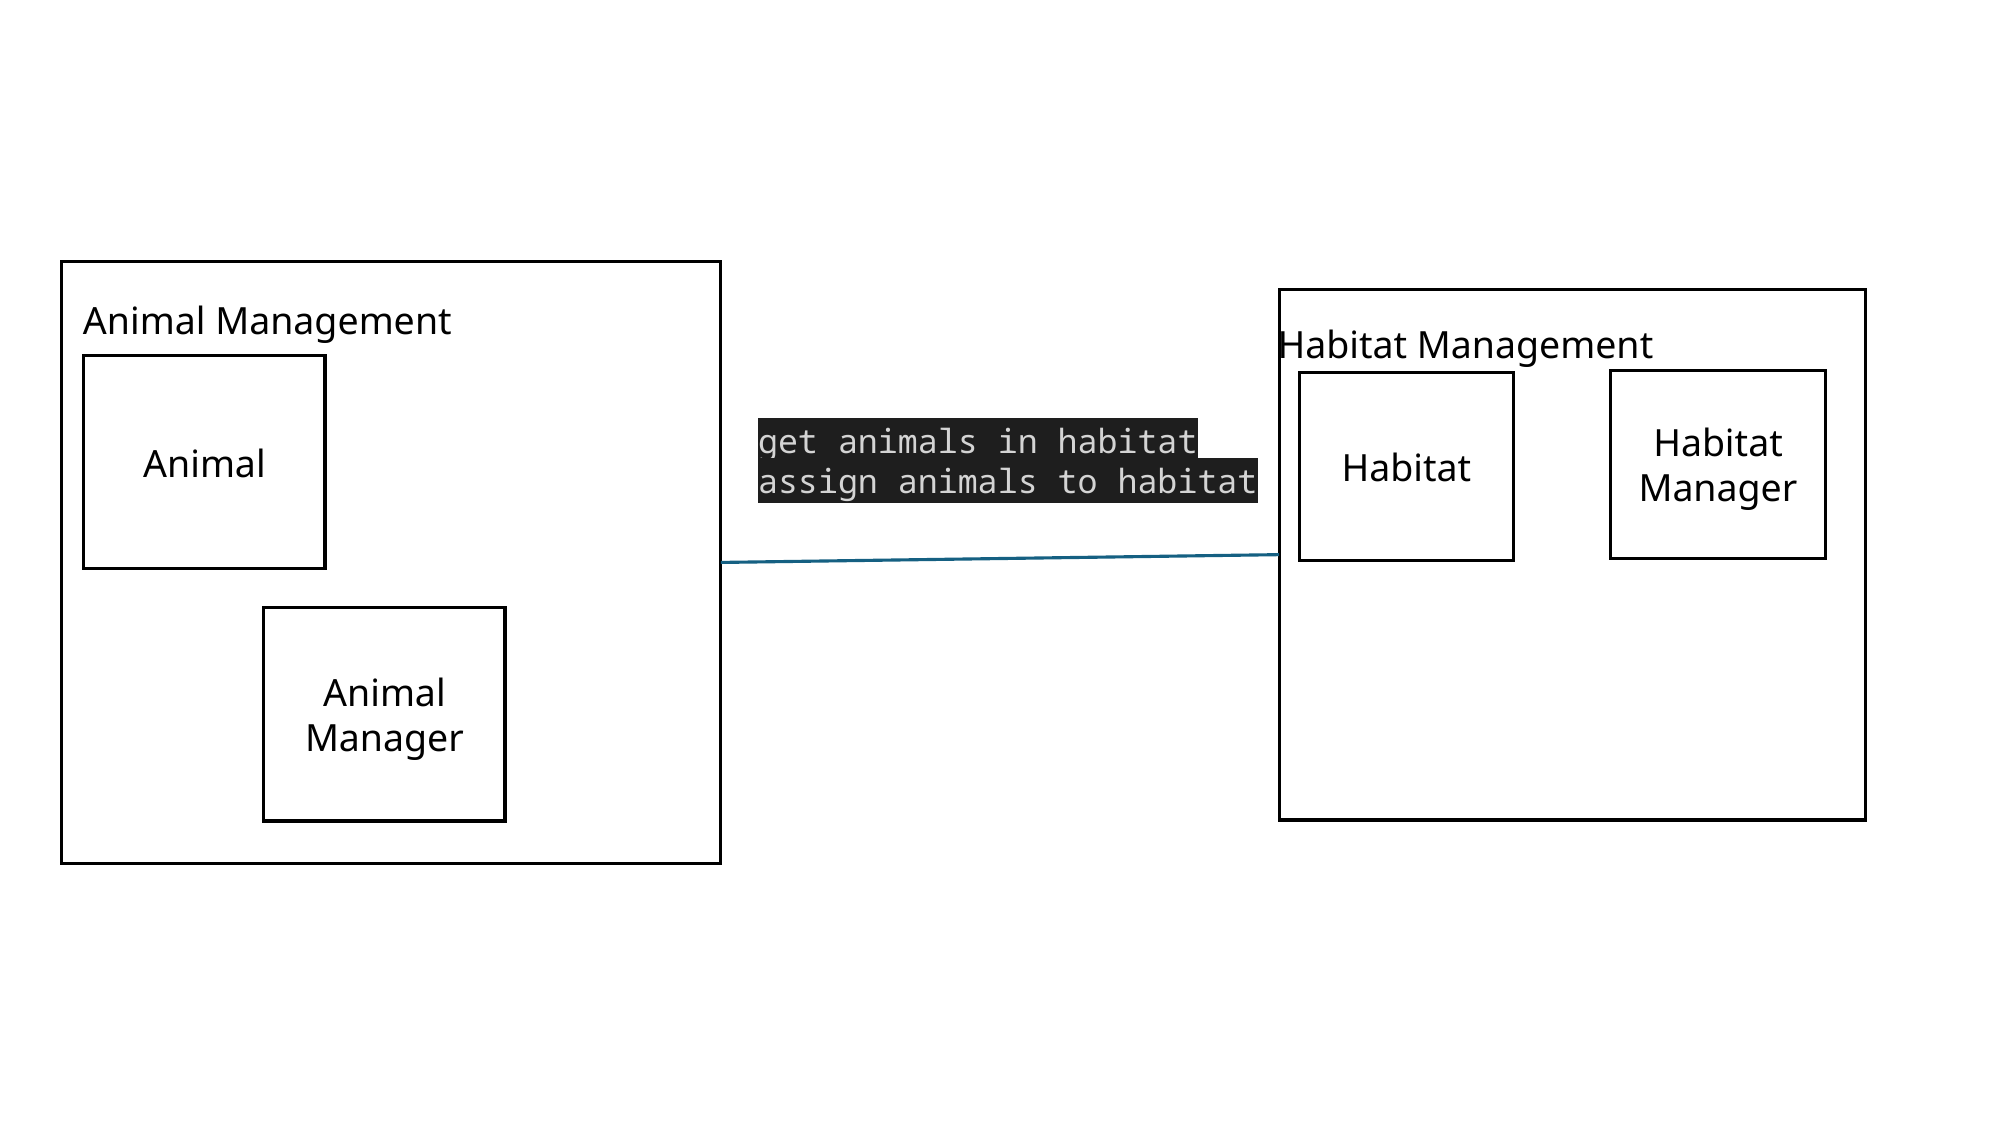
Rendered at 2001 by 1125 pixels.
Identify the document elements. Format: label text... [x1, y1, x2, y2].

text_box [720, 554, 1280, 563]
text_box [1278, 288, 1866, 821]
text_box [60, 260, 722, 865]
text_box get animals in habitat assign animals to habitat [743, 412, 1278, 508]
